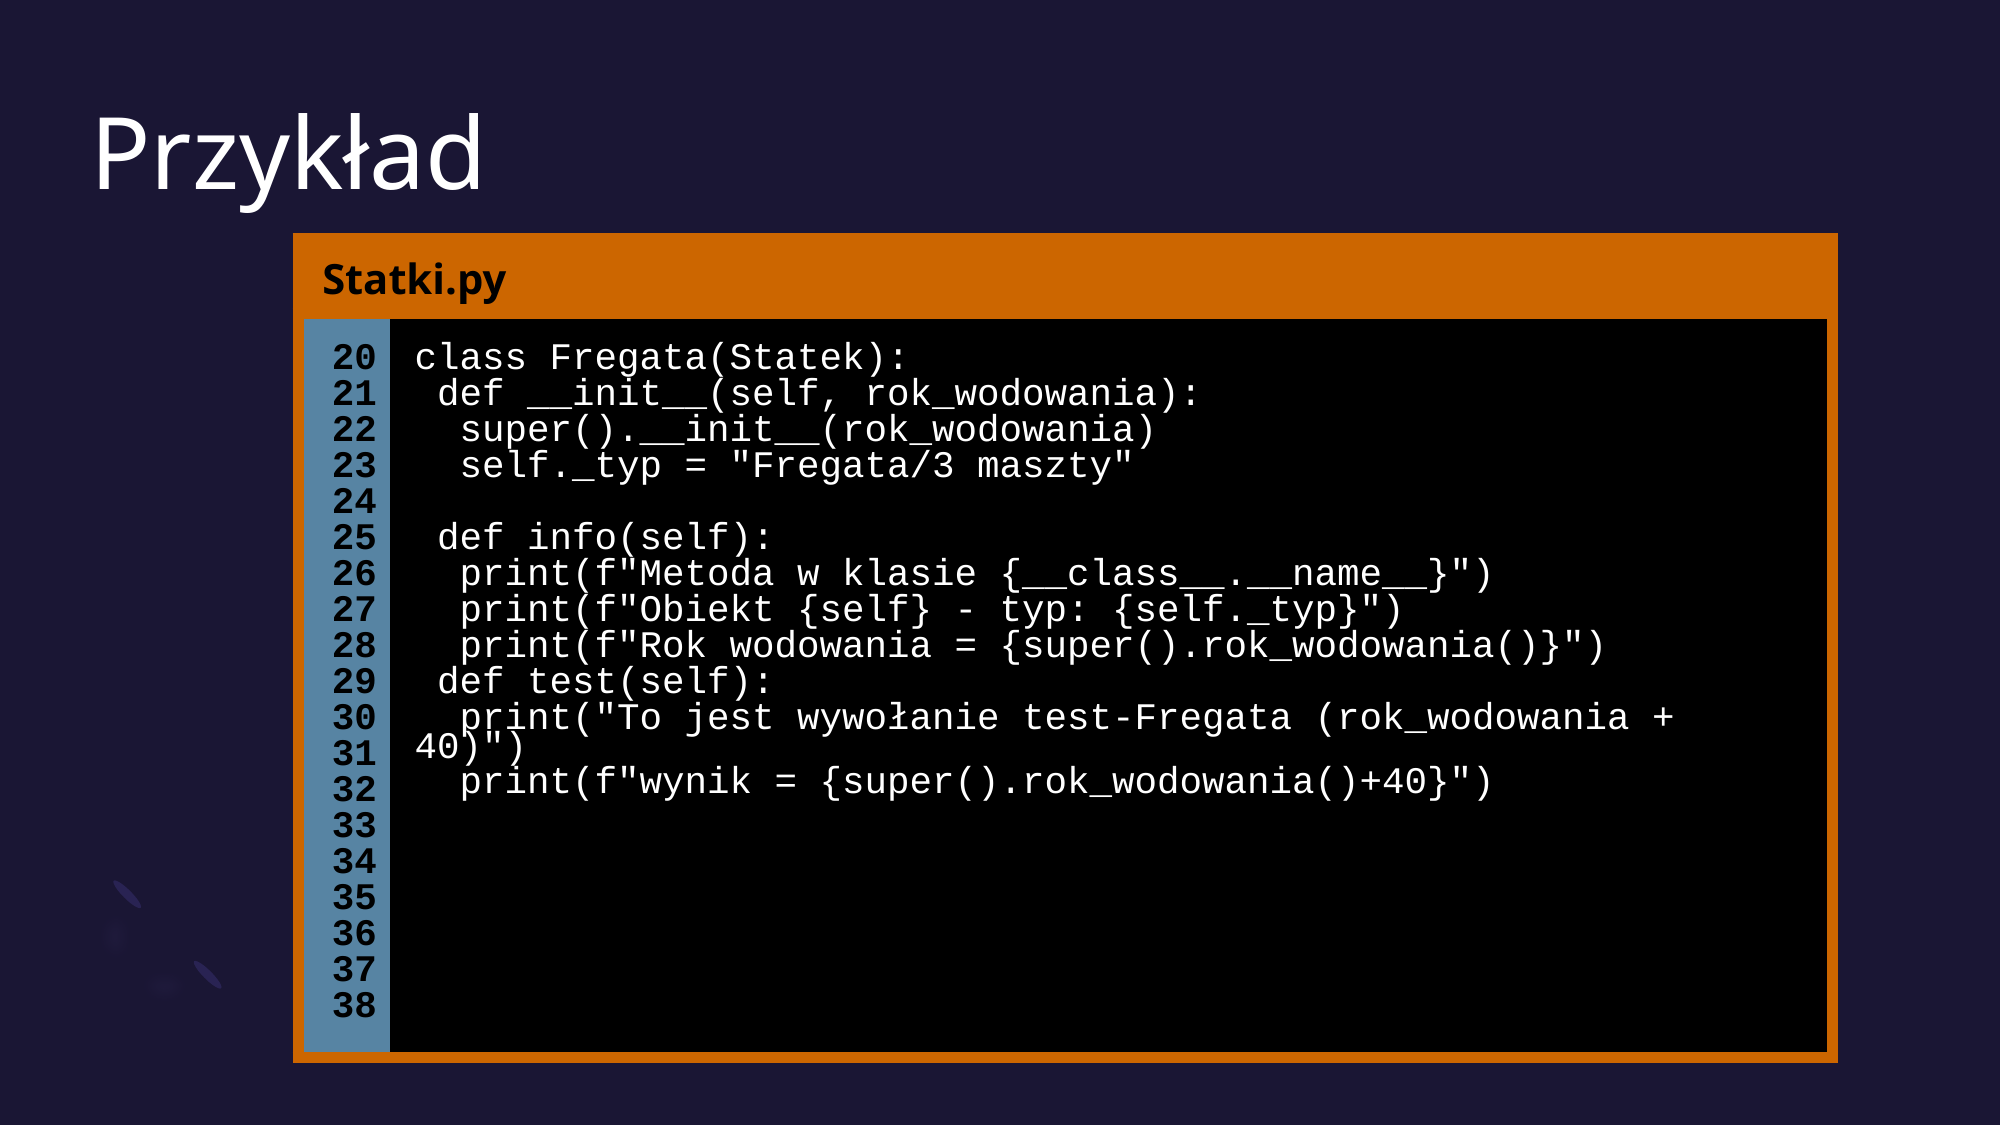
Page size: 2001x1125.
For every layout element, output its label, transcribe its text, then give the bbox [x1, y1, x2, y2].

table_header Statki.py [304, 244, 1827, 308]
title Przykład [90, 90, 1910, 309]
table_cell class Fregata(Statek): def __init__(self, rok_wodowania): super().__init__(rok_wodowania) self._typ = "Fregata/3 maszty" def info(self): print(f"Metoda w klasie {__class__.__name__}") print(f"Obiekt {self} - typ: {self._typ}") print(f"Rok wodowania = {super().rok_wodowania()}") def test(self): print("To jest wywołanie test-Fregata (rok_wodowania + 40)") print(f"wynik = {super().rok_wodowania()+40}") [390, 319, 1827, 1052]
table_cell 20 21 22 23 24 25 26 27 28 29 30 31 32 33 34 35 36 37 38 [304, 319, 390, 1052]
